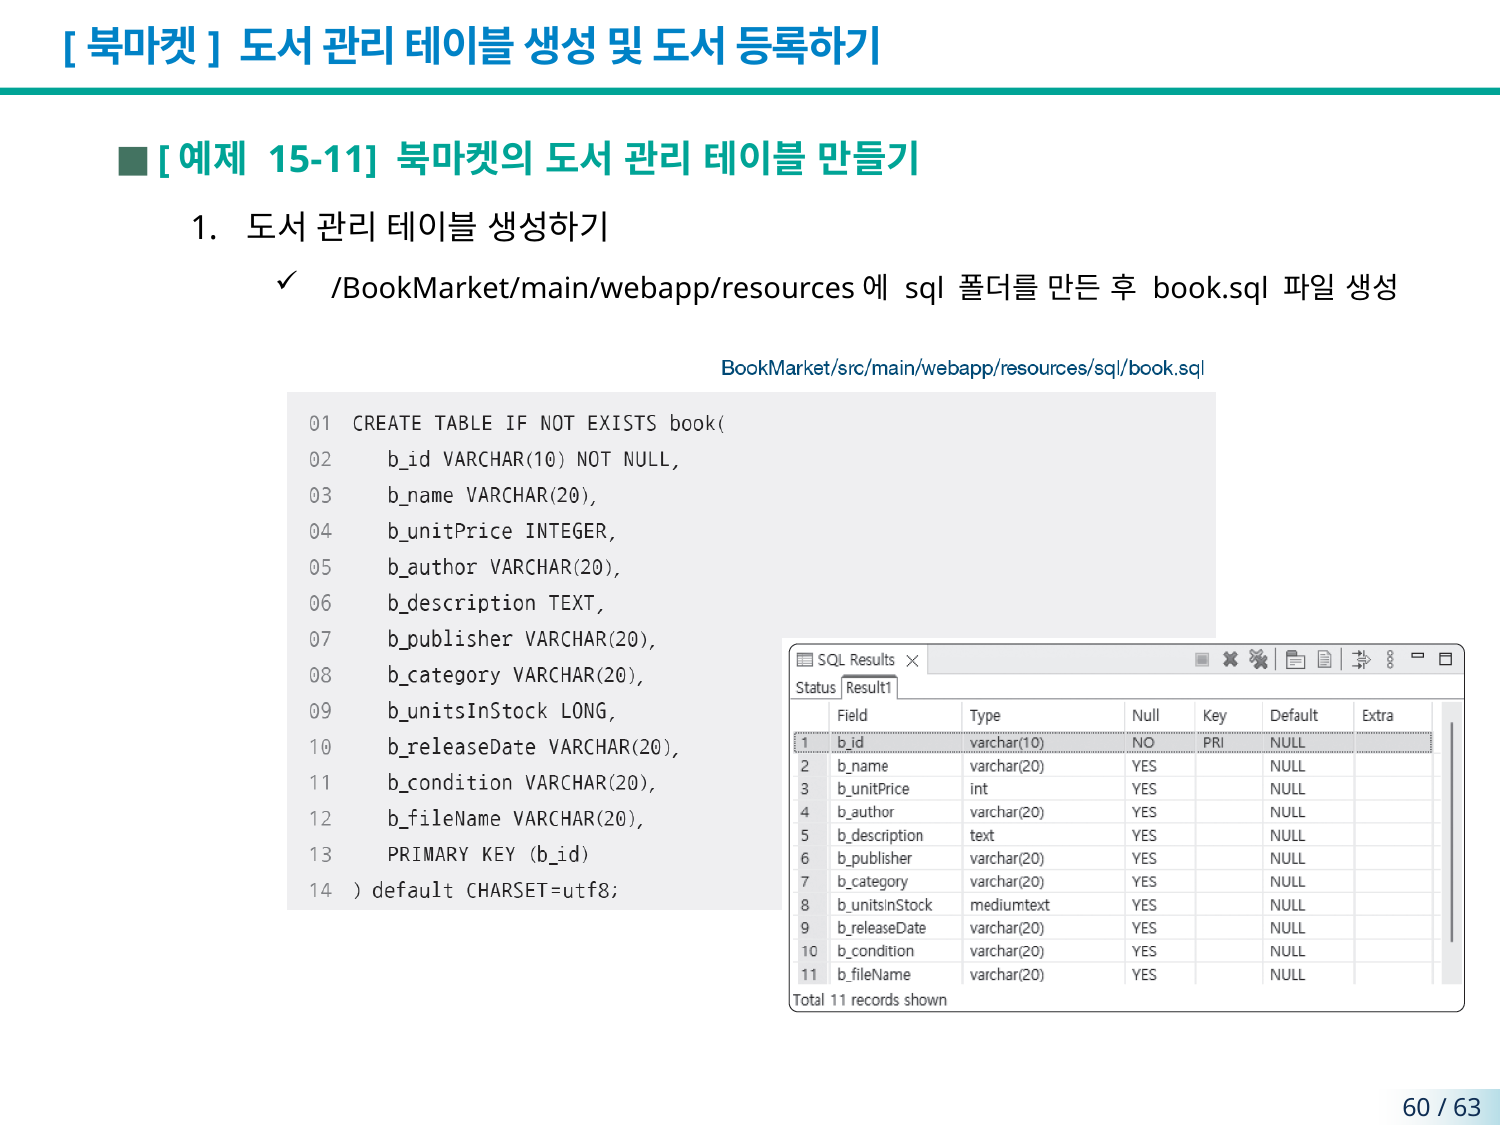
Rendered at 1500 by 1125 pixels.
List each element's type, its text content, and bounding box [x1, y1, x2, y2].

list [예제 15-11] 북마켓의 도서 관리 테이블 만들기 도서 관리 테이블 생성하기 /BookMarket/main/webapp/resources에 sql 폴더를 만든 후 book.sql 파일 생성 [100, 127, 1459, 1050]
picture [284, 353, 1469, 1016]
title [북마켓] 도서 관리 테이블 생성 및 도서 등록하기 [47, 5, 1325, 84]
